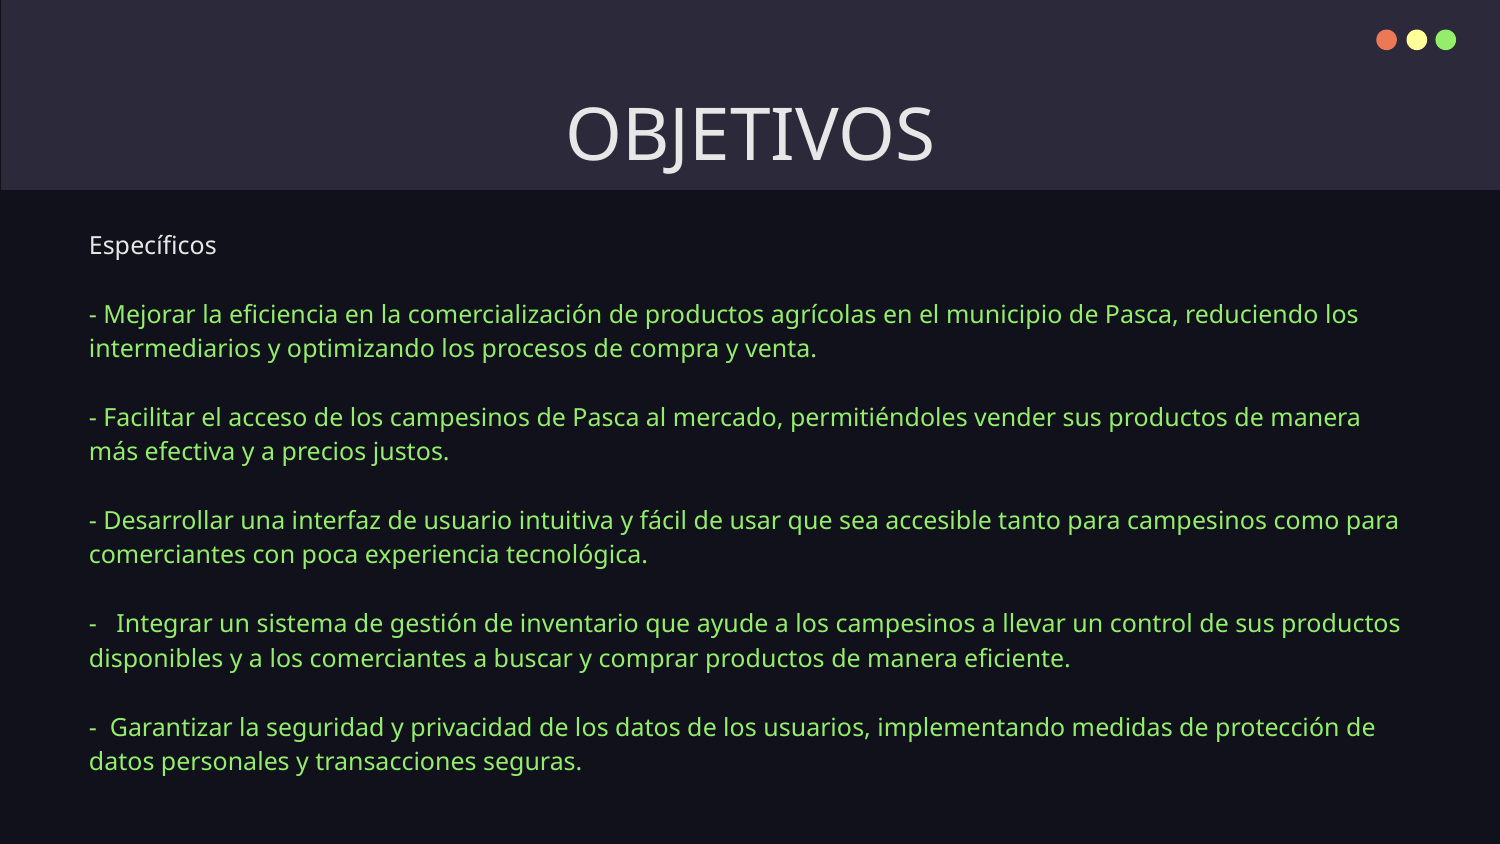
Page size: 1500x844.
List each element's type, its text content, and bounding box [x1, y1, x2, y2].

title OBJETIVOS [118, 72, 1383, 167]
subtitle Específicos - Mejorar la eficiencia en la comercialización de productos agrícolas en el municipio de Pasca, reduciendo los intermediarios y optimizando los procesos de compra y venta. - Facilitar el acceso de los campesinos de Pasca al mercado, permitiéndoles vender sus productos de manera más efectiva y a precios justos. - Desarrollar una interfaz de usuario intuitiva y fácil de usar que sea accesible tanto para campesinos como para comerciantes con poca experiencia tecnológica. - Integrar un sistema de gestión de inventario que ayude a los campesinos a llevar un control de sus productos disponibles y a los comerciantes a buscar y comprar productos de manera eficiente. - Garantizar la seguridad y privacidad de los datos de los usuarios, implementando medidas de protección de datos personales y transacciones seguras. [74, 209, 1426, 771]
